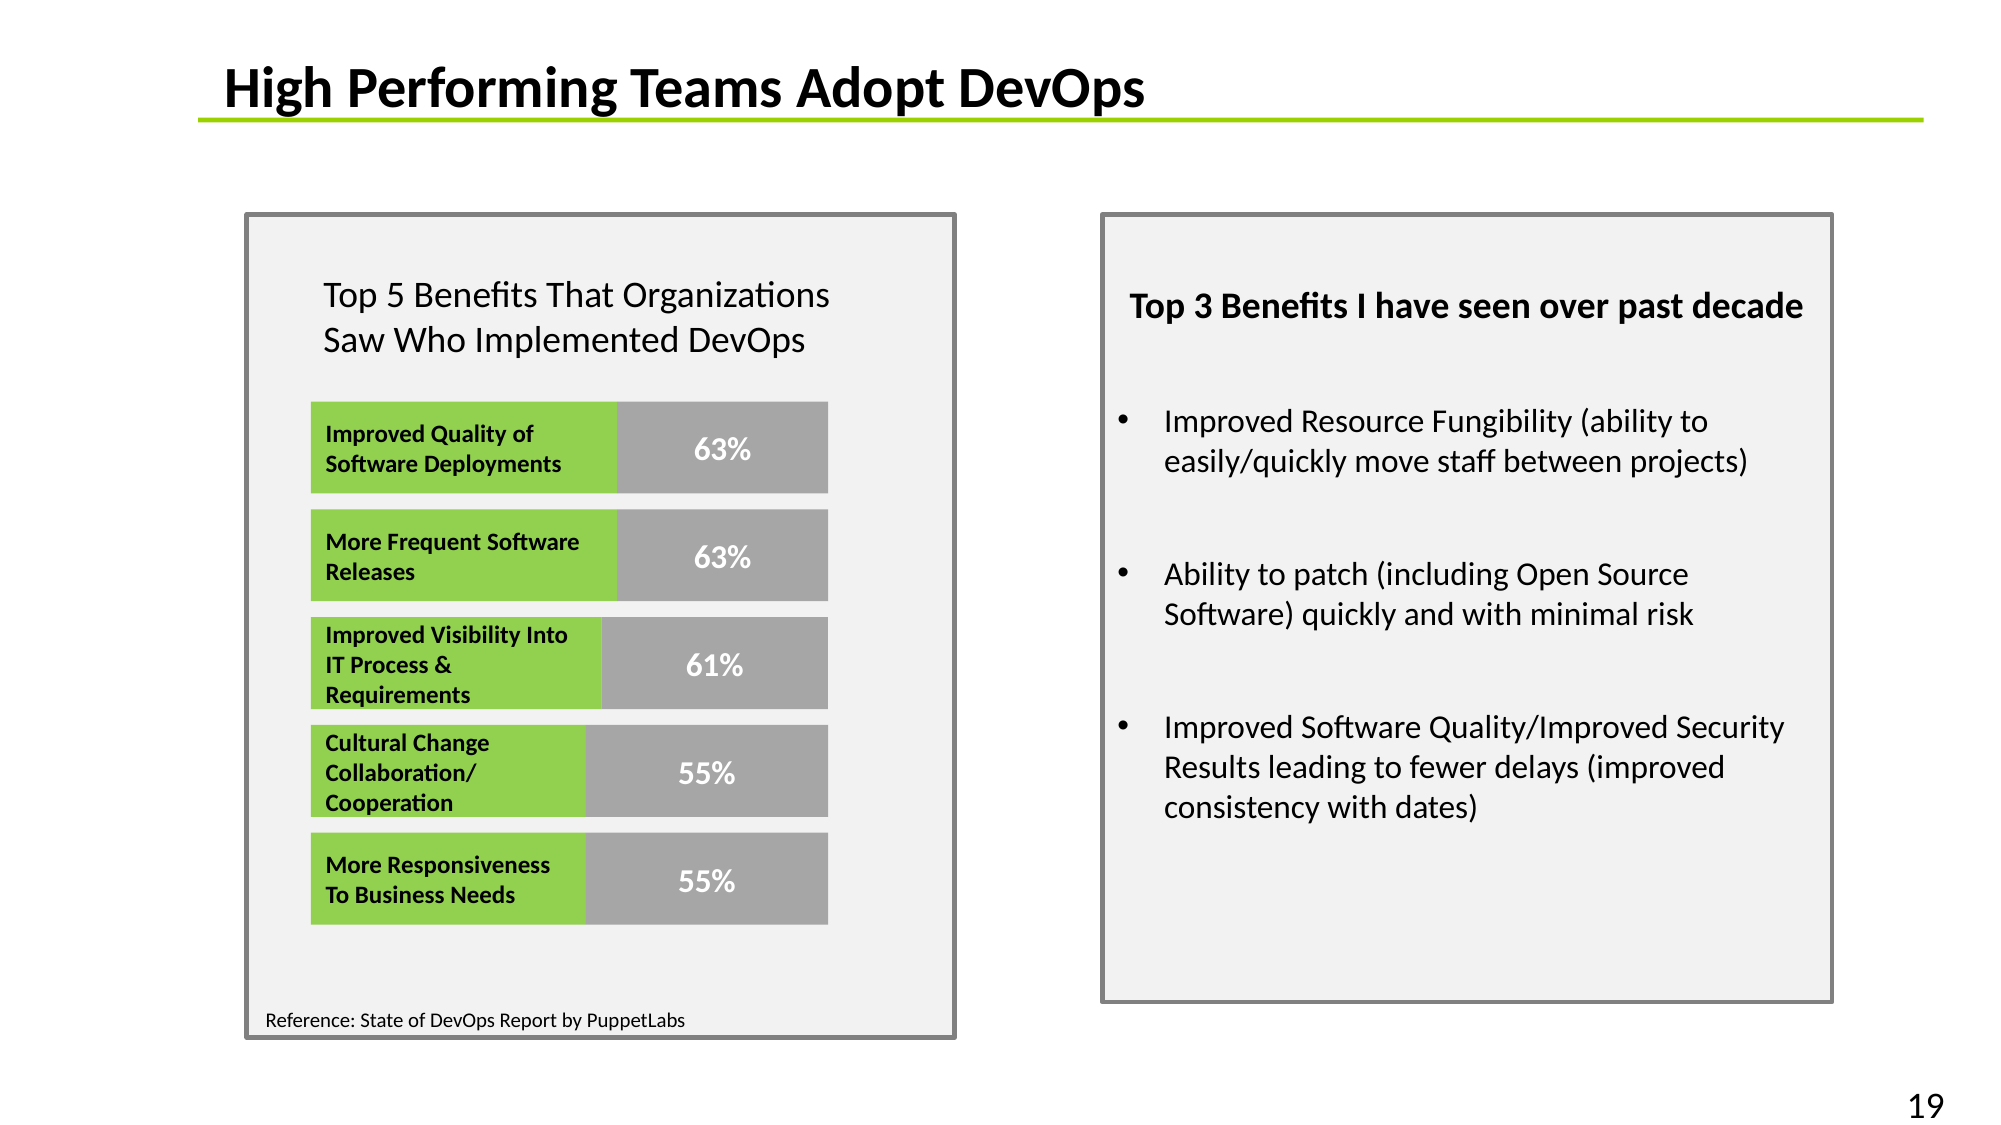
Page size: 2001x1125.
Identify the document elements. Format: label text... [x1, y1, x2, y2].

text_box 61% [601, 617, 828, 710]
text_box Improved Quality of Software Deployments [310, 401, 617, 494]
text_box 55% [585, 832, 829, 925]
text_box 63% [617, 509, 829, 602]
text_box High Performing Teams Adopt DevOps [209, 42, 1161, 127]
text_box More Frequent Software Releases [310, 509, 617, 602]
text_box Cultural Change Collaboration/ Cooperation [310, 724, 585, 817]
text_box Top 3 Benefits I have seen over past decade Improved Resource Fungibility (ability to easily/quickly move staff between projects) Ability to patch (including Open Source Software) quickly and with minimal risk Improved Software Quality/Improved Security Results leading to fewer delays (improved consistency with dates) [1102, 214, 1832, 1002]
text_box 63% [617, 401, 829, 494]
text_box Improved Visibility Into IT Process & Requirements [310, 617, 601, 710]
text_box 55% [585, 724, 829, 817]
text_box [246, 214, 955, 1038]
text_box Reference: State of DevOps Report by PuppetLabs [250, 999, 701, 1040]
text_box More Responsiveness To Business Needs [310, 832, 585, 925]
text_box Top 5 Benefits That Organizations Saw Who Implemented DevOps [308, 262, 864, 368]
